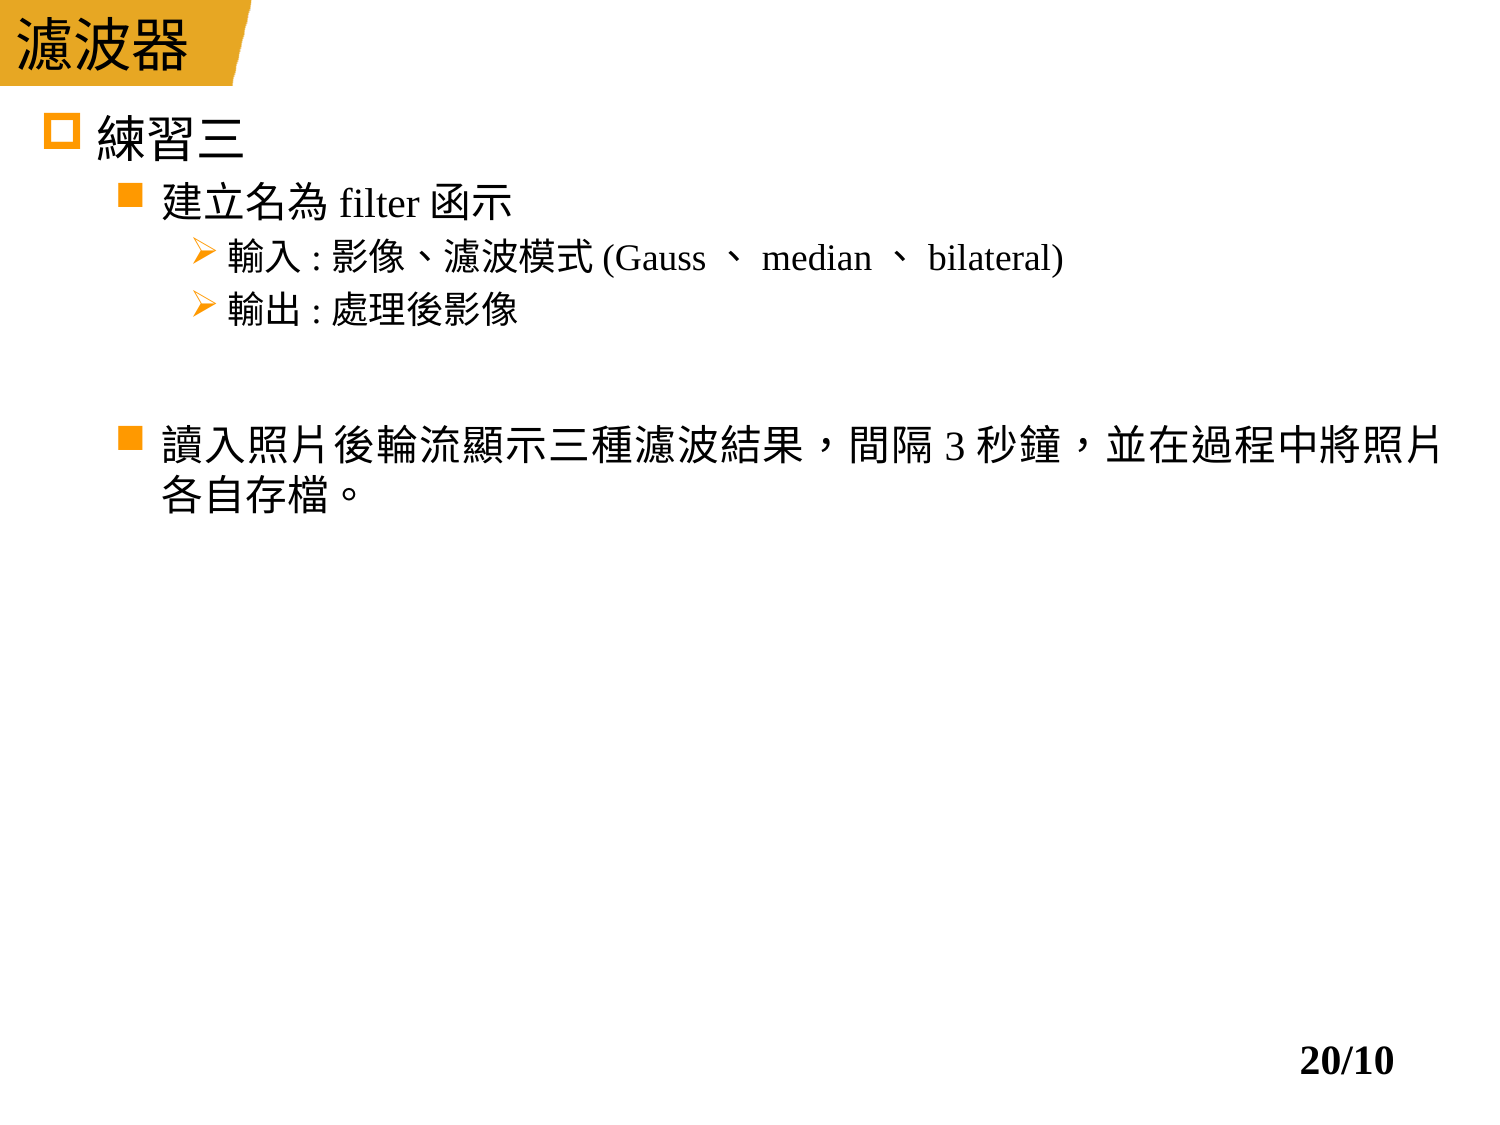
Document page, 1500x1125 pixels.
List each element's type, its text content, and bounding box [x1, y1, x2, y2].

title 濾波器 [0, 0, 252, 86]
list 練習三 建立名為filter函示 輸入:影像、濾波模式(Gauss、median、bilateral) 輸出:處理後影像 讀入照片後輪流顯示三種濾波結果，間隔3秒鐘，並在過程中將照片各自存檔。 [24, 99, 1463, 1074]
